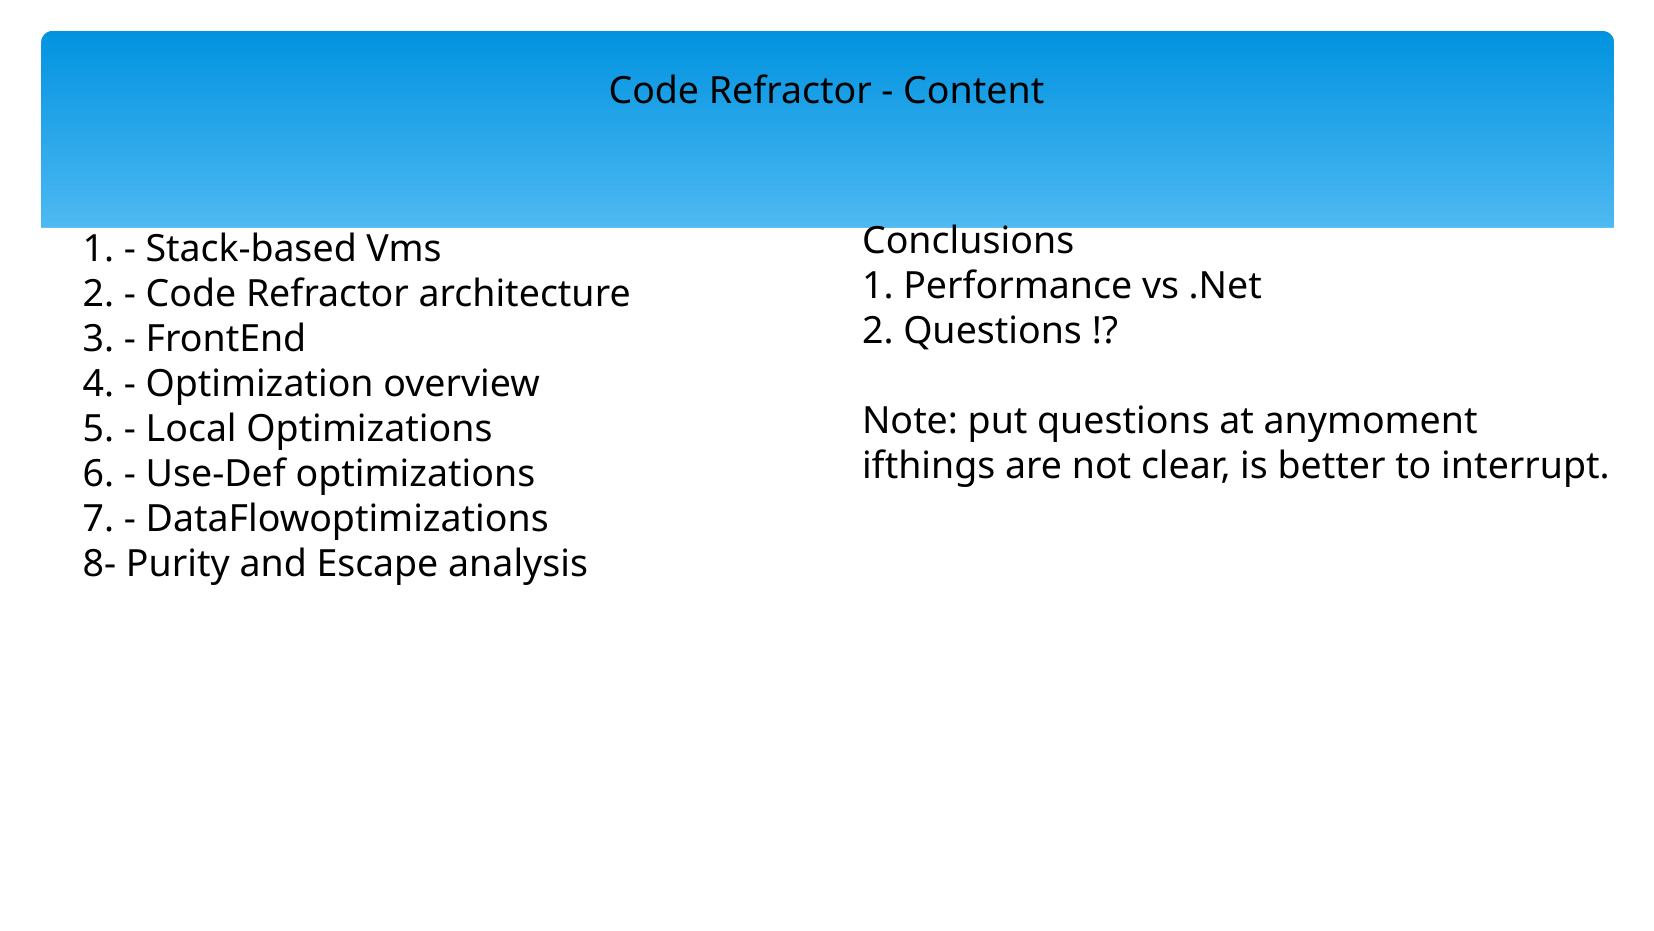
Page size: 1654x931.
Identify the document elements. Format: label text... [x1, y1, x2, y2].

text_box Conclusions 1. Performance vs .Net 2. Questions !? Note: put questions at anymoment ifthings are not clear, is better to interrupt. [862, 216, 1589, 756]
text_box Code Refractor - Content [82, 35, 1571, 142]
text_box 1. - Stack-based Vms 2. - Code Refractor architecture 3. - FrontEnd 4. - Optimization overview 5. - Local Optimizations 6. - Use-Def optimizations 7. - DataFlowoptimizations 8- Purity and Escape analysis [82, 224, 809, 764]
